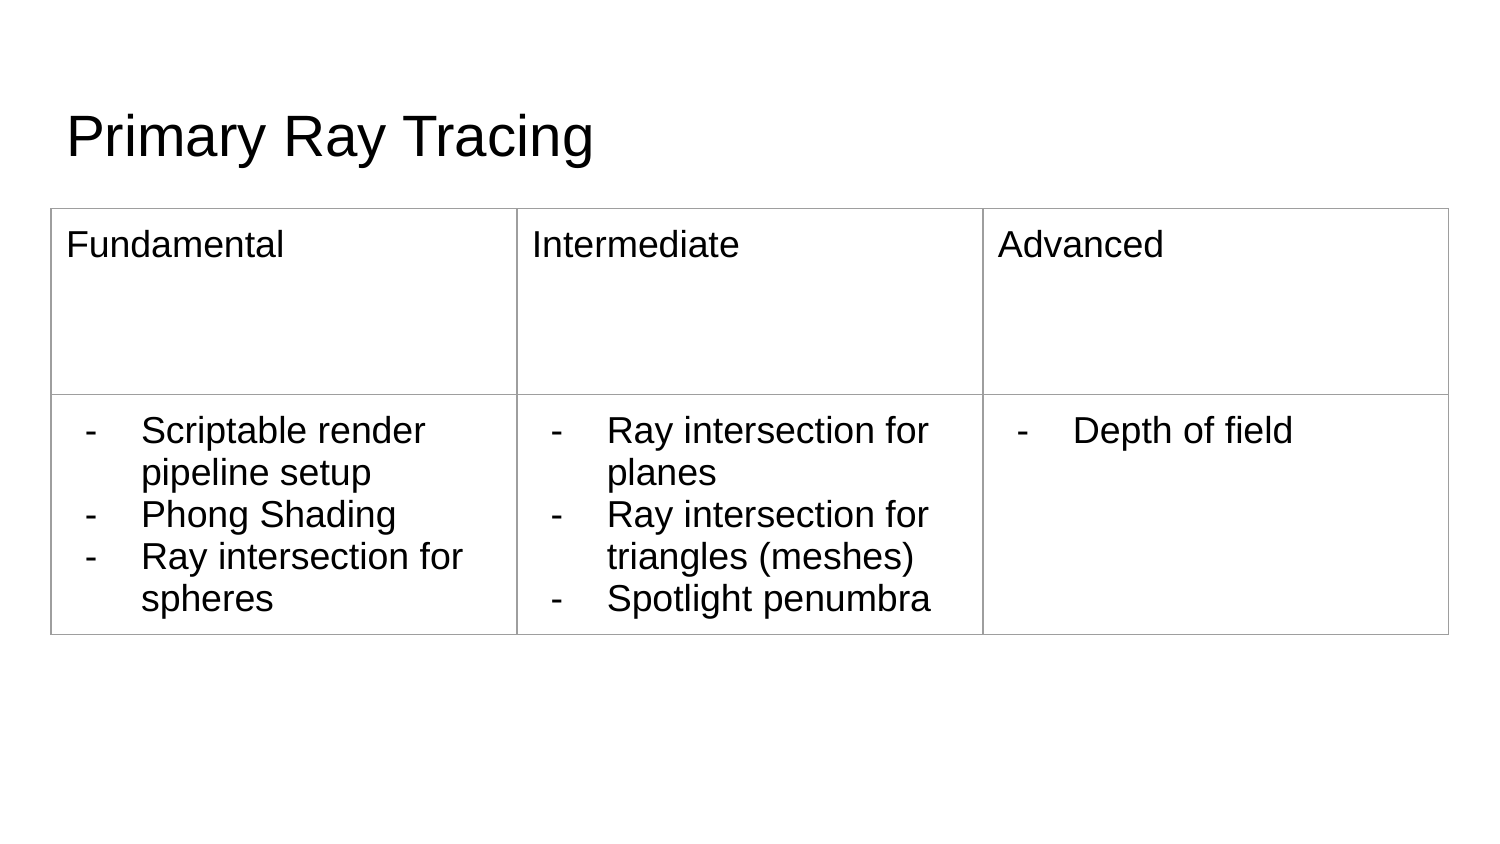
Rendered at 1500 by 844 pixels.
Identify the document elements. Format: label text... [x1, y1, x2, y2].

table_cell Ray intersection for planes Ray intersection for triangles (meshes) Spotlight penumbra [518, 395, 982, 634]
table_cell Scriptable render pipeline setup Phong Shading Ray intersection for spheres [52, 395, 516, 634]
table_header Advanced [984, 209, 1448, 394]
table_header Fundamental [52, 209, 516, 394]
table_cell Depth of field [984, 395, 1448, 634]
table_header Intermediate [518, 209, 982, 394]
title Primary Ray Tracing [51, 72, 1449, 167]
